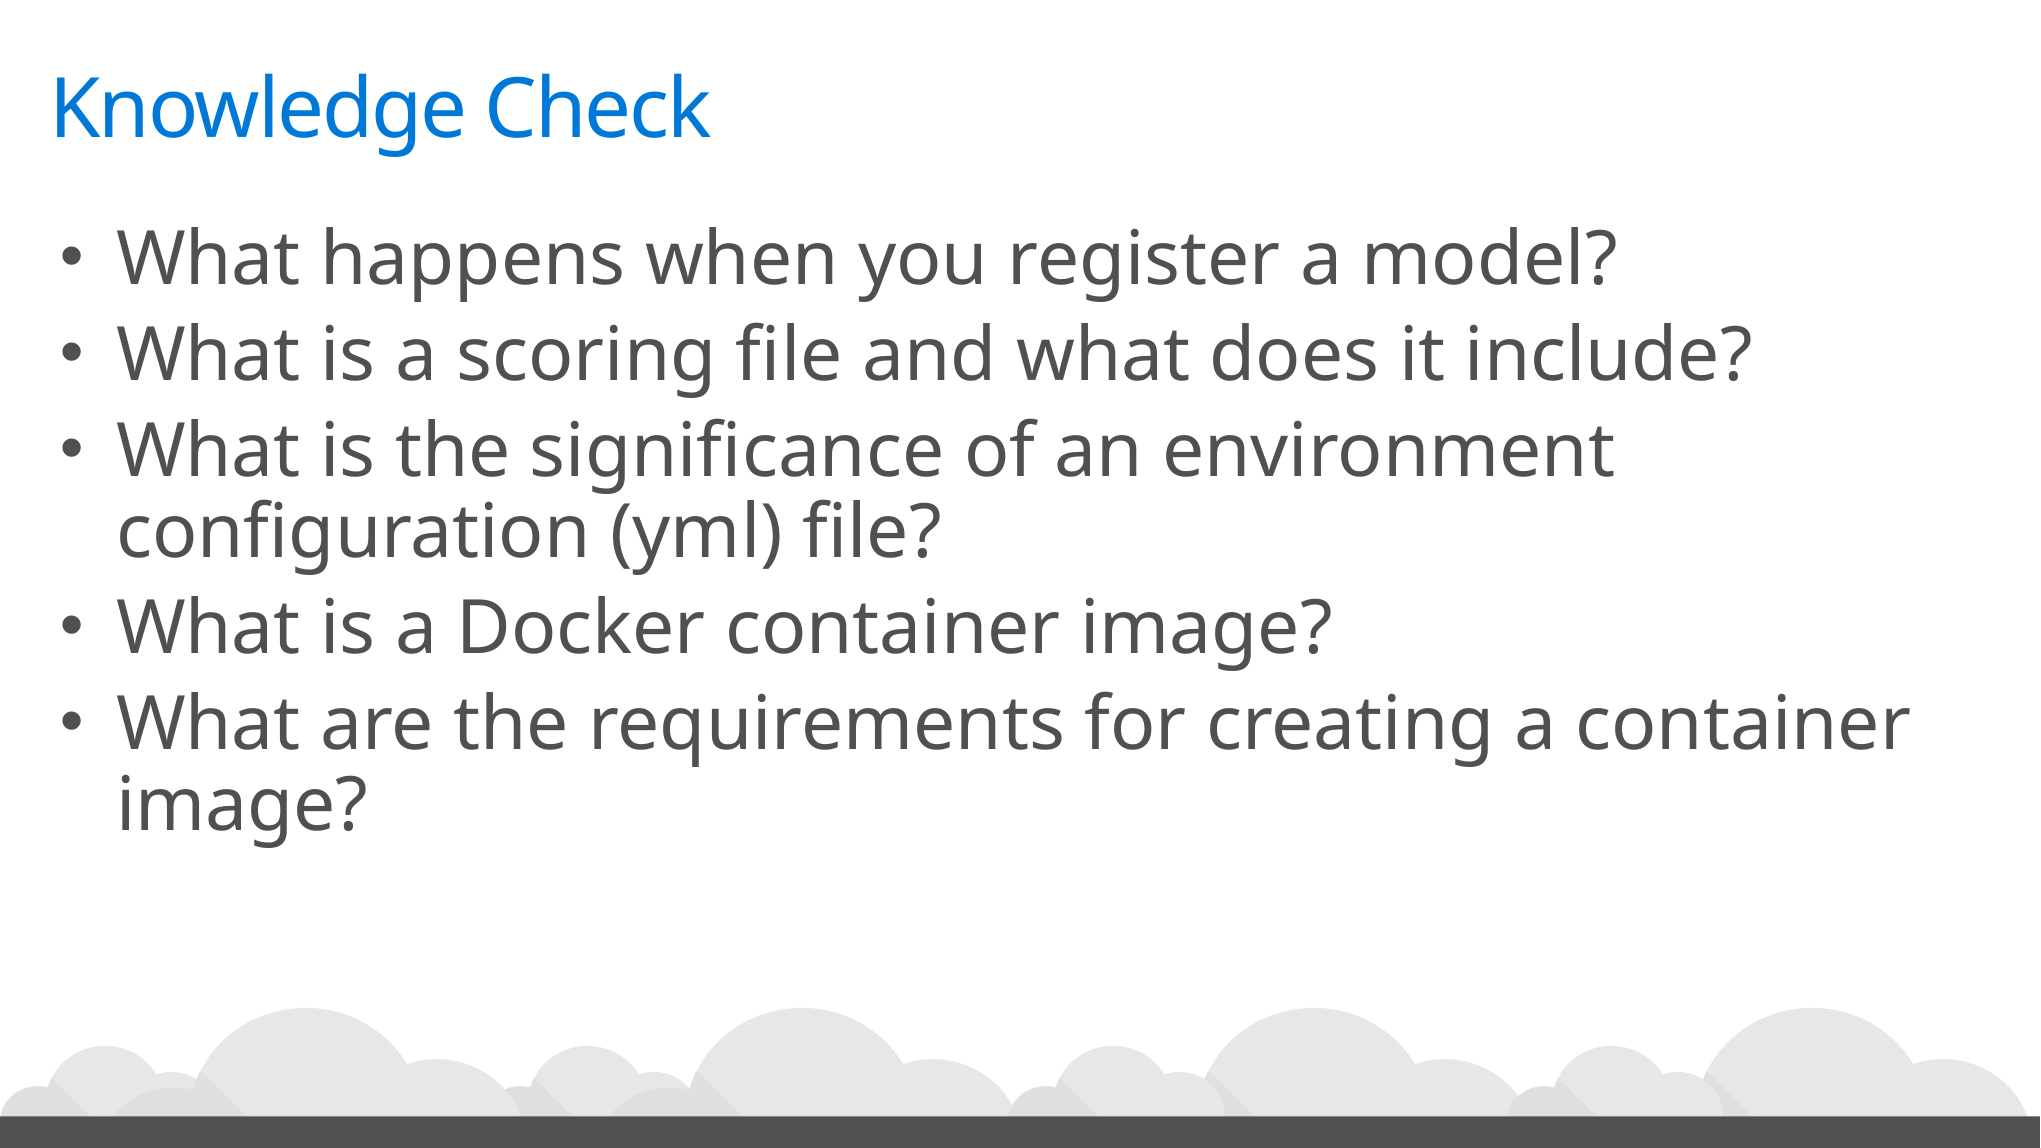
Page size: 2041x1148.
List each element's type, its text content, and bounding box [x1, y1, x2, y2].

text_box What happens when you register a model? What is a scoring file and what does it include? What is the significance of an environment configuration (yml) file? What is a Docker container image? What are the requirements for creating a container image? [45, 212, 1995, 937]
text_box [0, 1007, 2033, 1124]
title Knowledge Check [25, 51, 1939, 166]
text_box [0, 1116, 2040, 1148]
